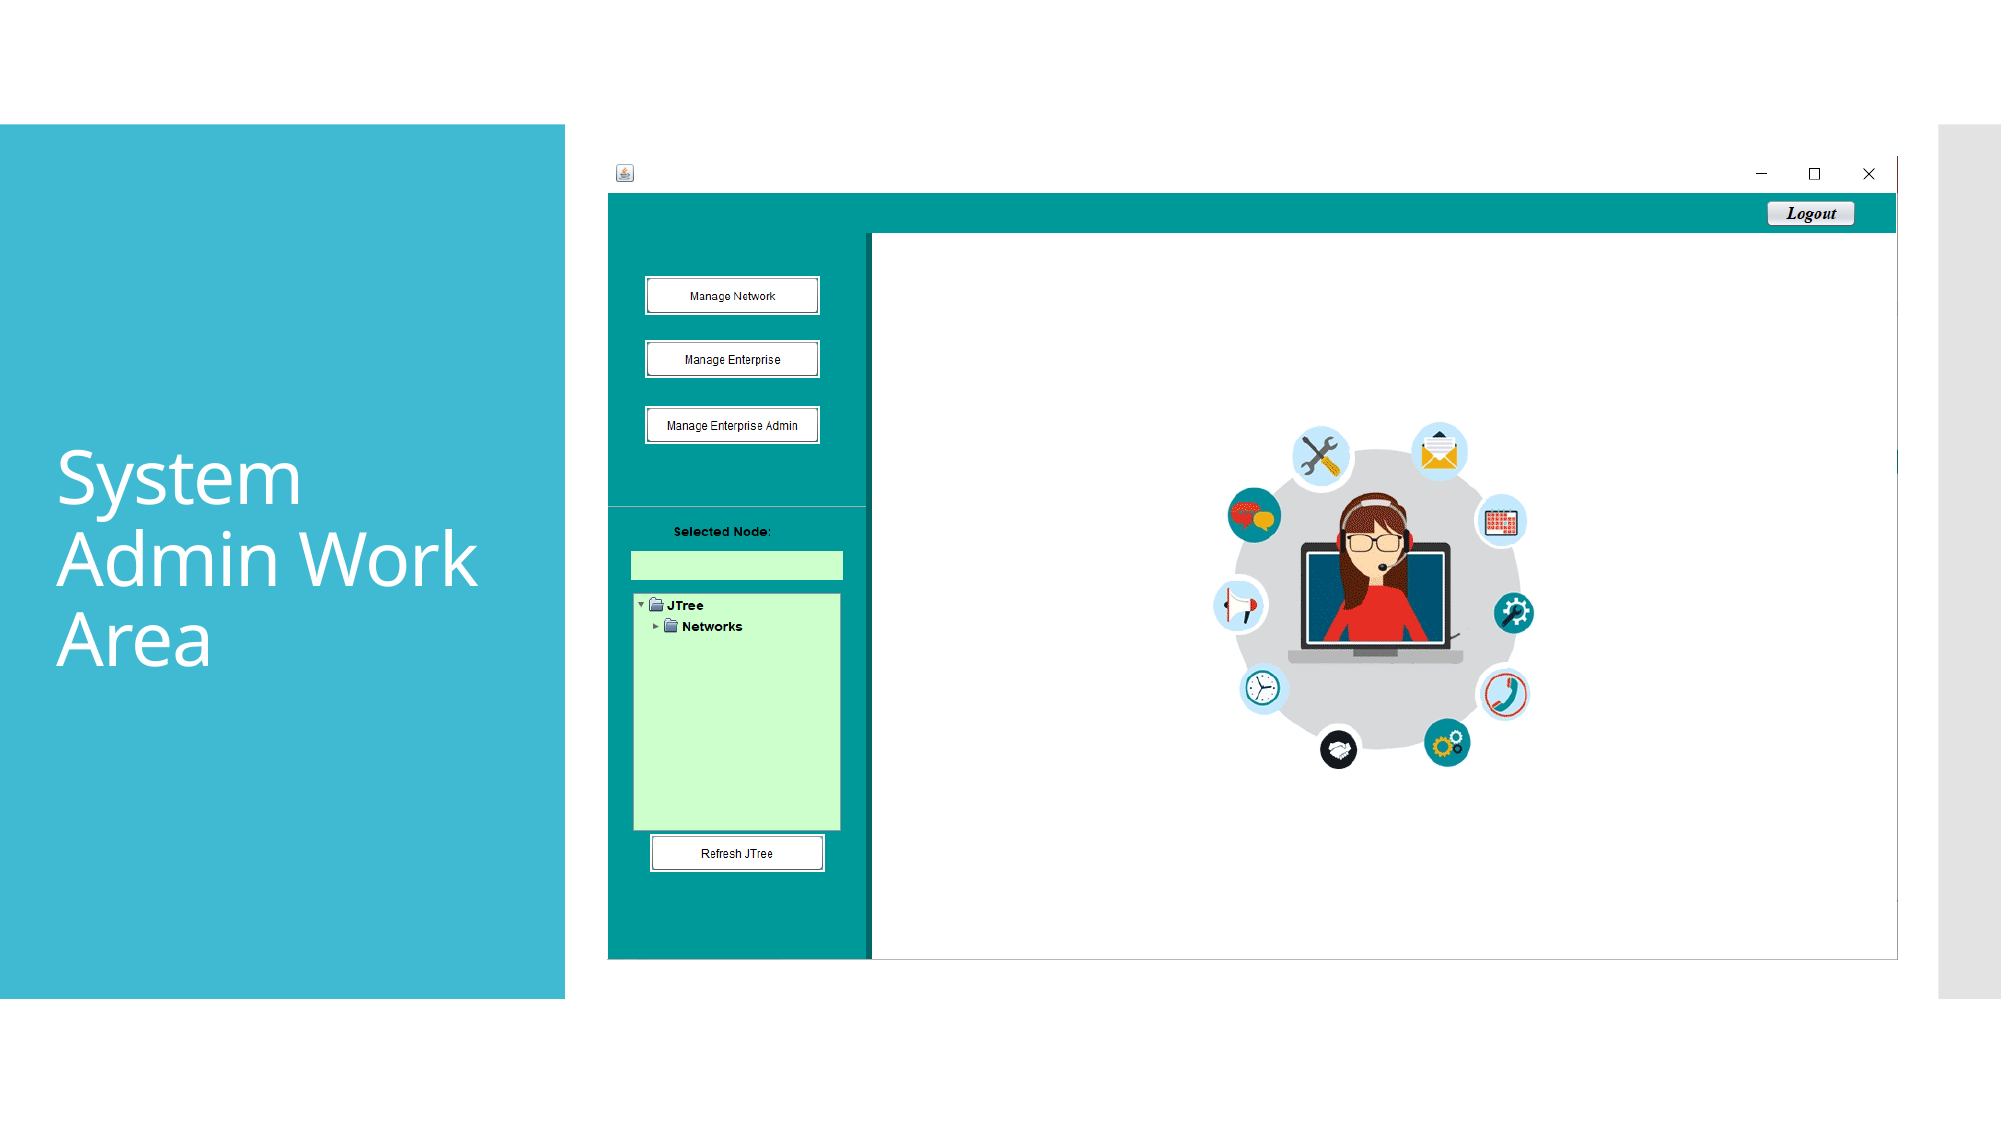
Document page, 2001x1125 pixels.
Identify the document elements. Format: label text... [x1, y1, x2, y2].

title System Admin Work Area [41, 184, 525, 940]
picture [606, 155, 1899, 960]
